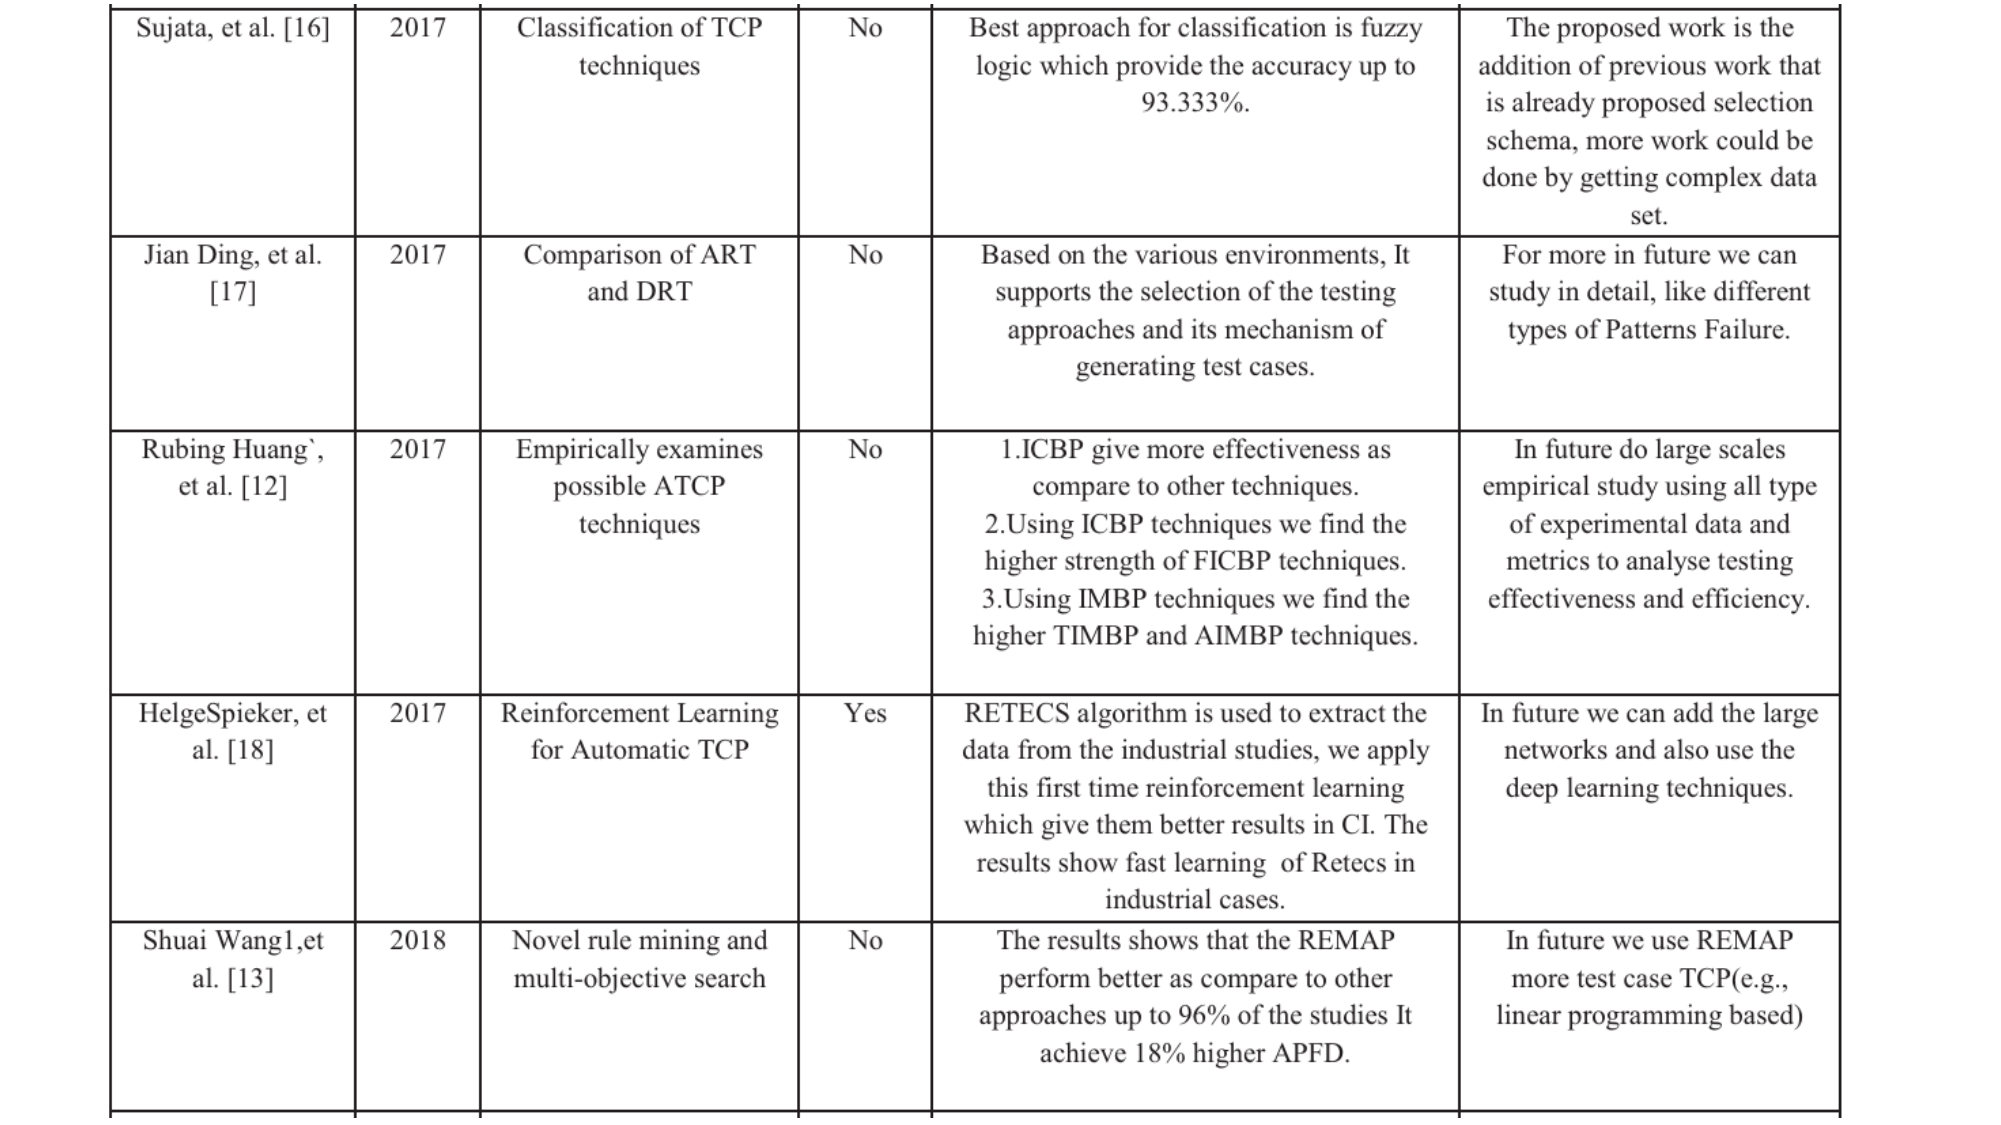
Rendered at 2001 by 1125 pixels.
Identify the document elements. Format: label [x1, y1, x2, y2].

picture [107, 3, 1844, 1118]
